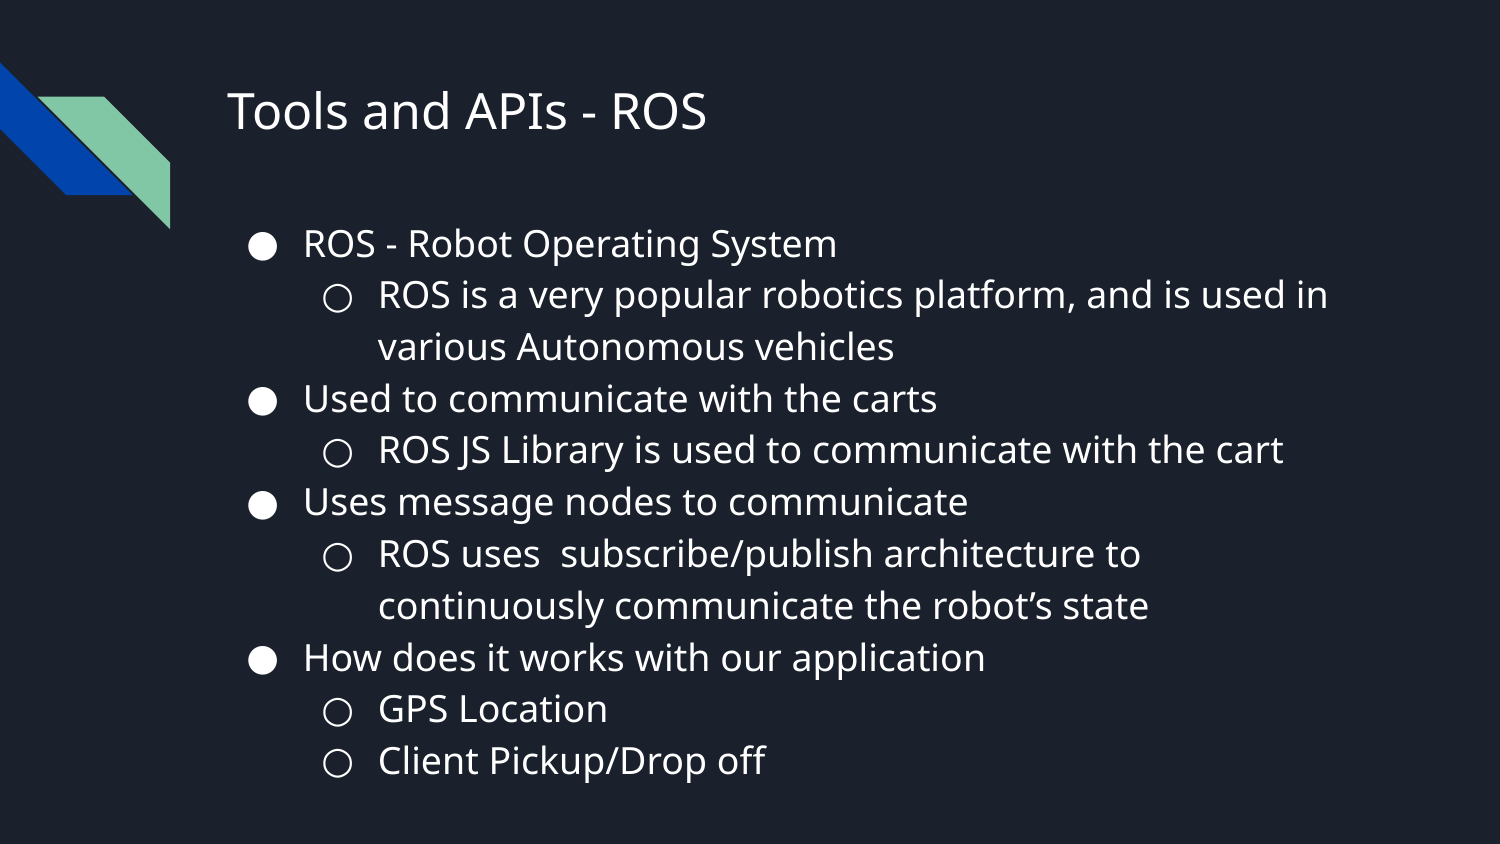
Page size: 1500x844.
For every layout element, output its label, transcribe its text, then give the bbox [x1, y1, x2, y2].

list ROS - Robot Operating System ROS is a very popular robotics platform, and is used in various Autonomous vehicles Used to communicate with the carts ROS JS Library is used to communicate with the cart Uses message nodes to communicate ROS uses subscribe/publish architecture to continuously communicate the robot’s state How does it works with our application GPS Location Client Pickup/Drop off [212, 197, 1368, 676]
title Tools and APIs - ROS [212, 64, 1368, 197]
